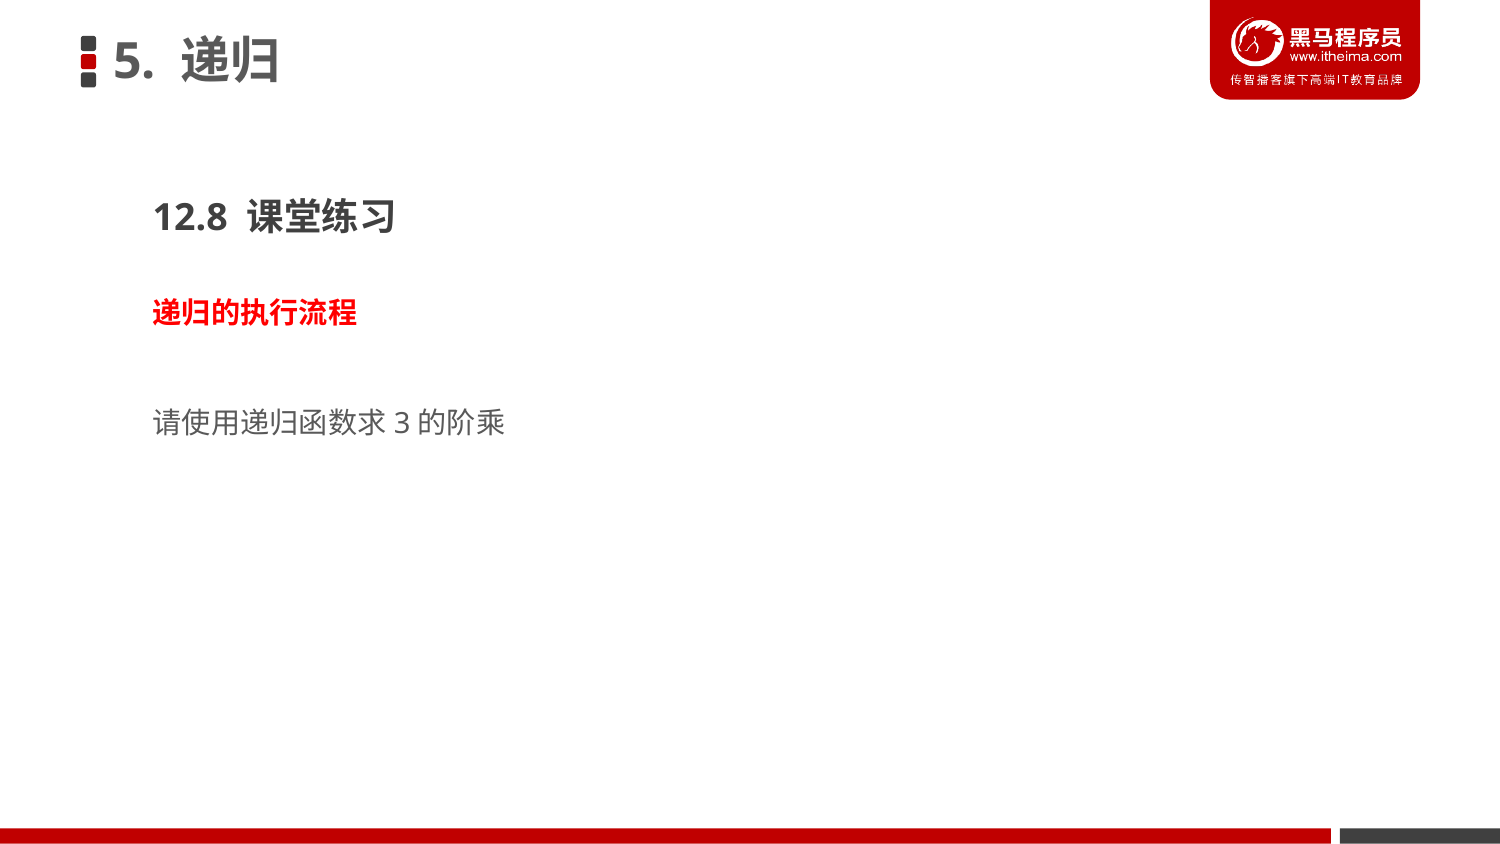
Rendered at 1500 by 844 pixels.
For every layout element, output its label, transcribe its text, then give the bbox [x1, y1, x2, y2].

text_box 12.8 课堂练习 [138, 185, 715, 246]
text_box 5. 递归 [101, 0, 985, 129]
picture [1212, 8, 1421, 94]
text_box 请使用递归函数求3的阶乘 [137, 396, 1277, 447]
text_box 递归的执行流程 [137, 287, 373, 338]
